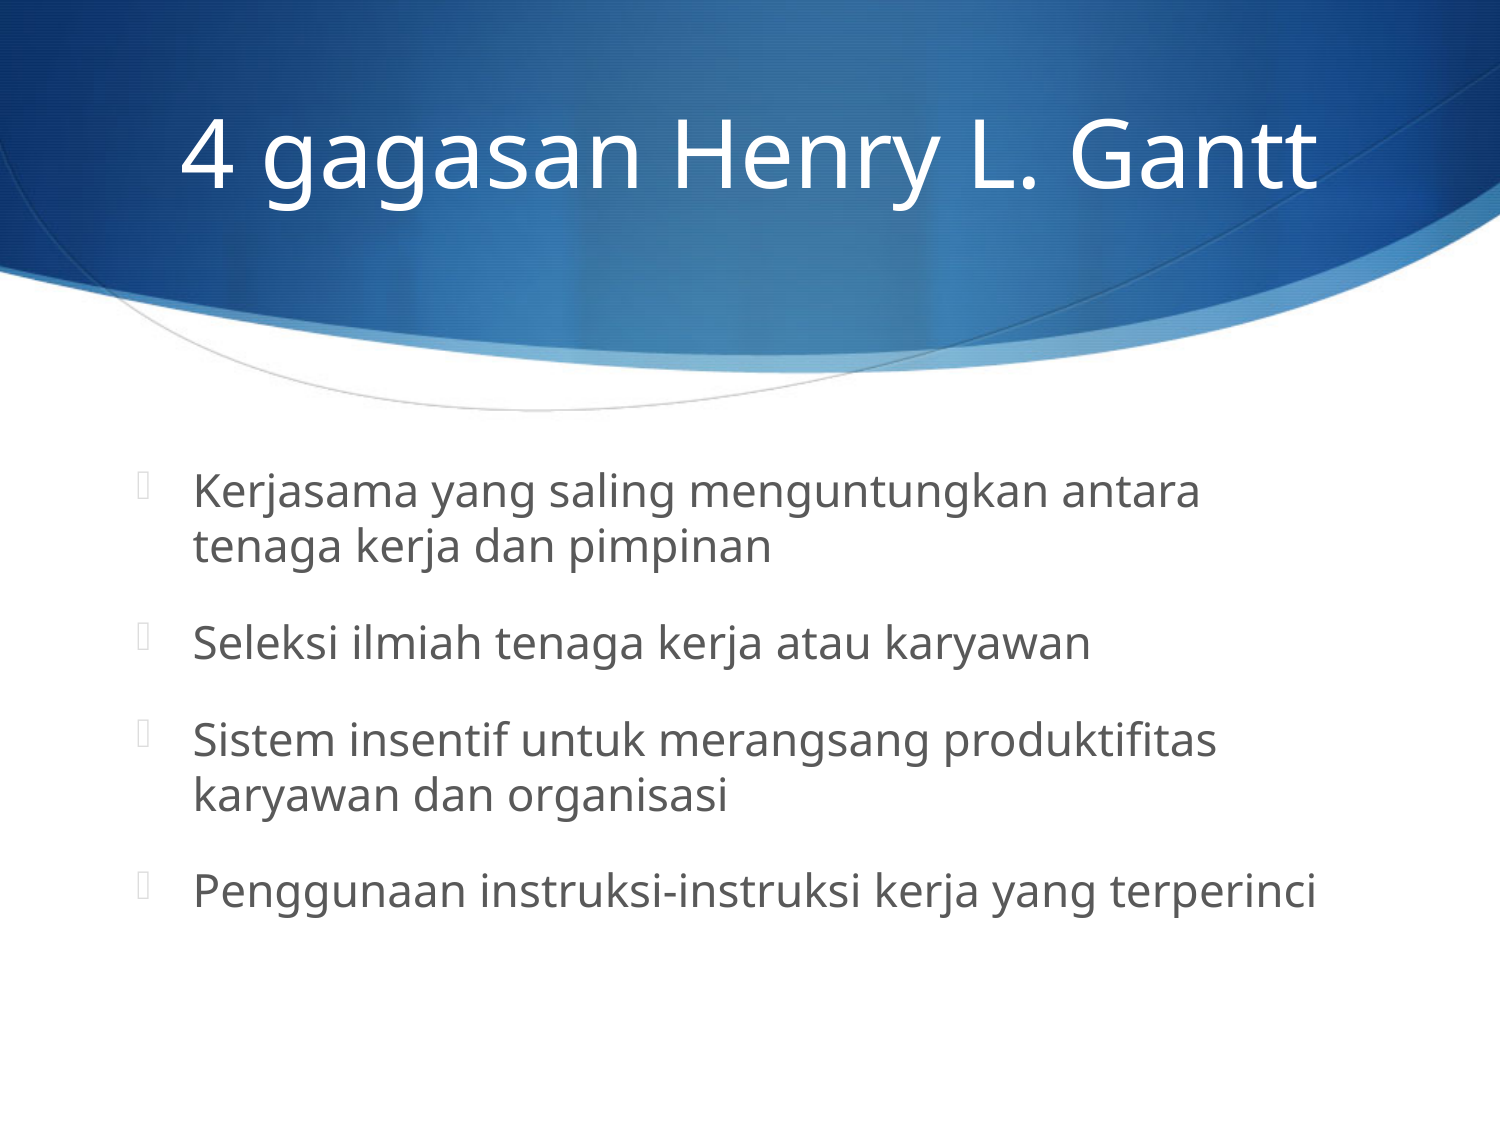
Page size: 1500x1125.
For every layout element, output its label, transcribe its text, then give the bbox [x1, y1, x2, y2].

title 4 gagasan Henry L. Gantt [75, 56, 1425, 245]
picture [0, 0, 1500, 1125]
list Kerjasama yang saling menguntungkan antara tenaga kerja dan pimpinan Seleksi ilmiah tenaga kerja atau karyawan Sistem insentif untuk merangsang produktifitas karyawan dan organisasi Penggunaan instruksi-instruksi kerja yang terperinci [121, 454, 1379, 991]
